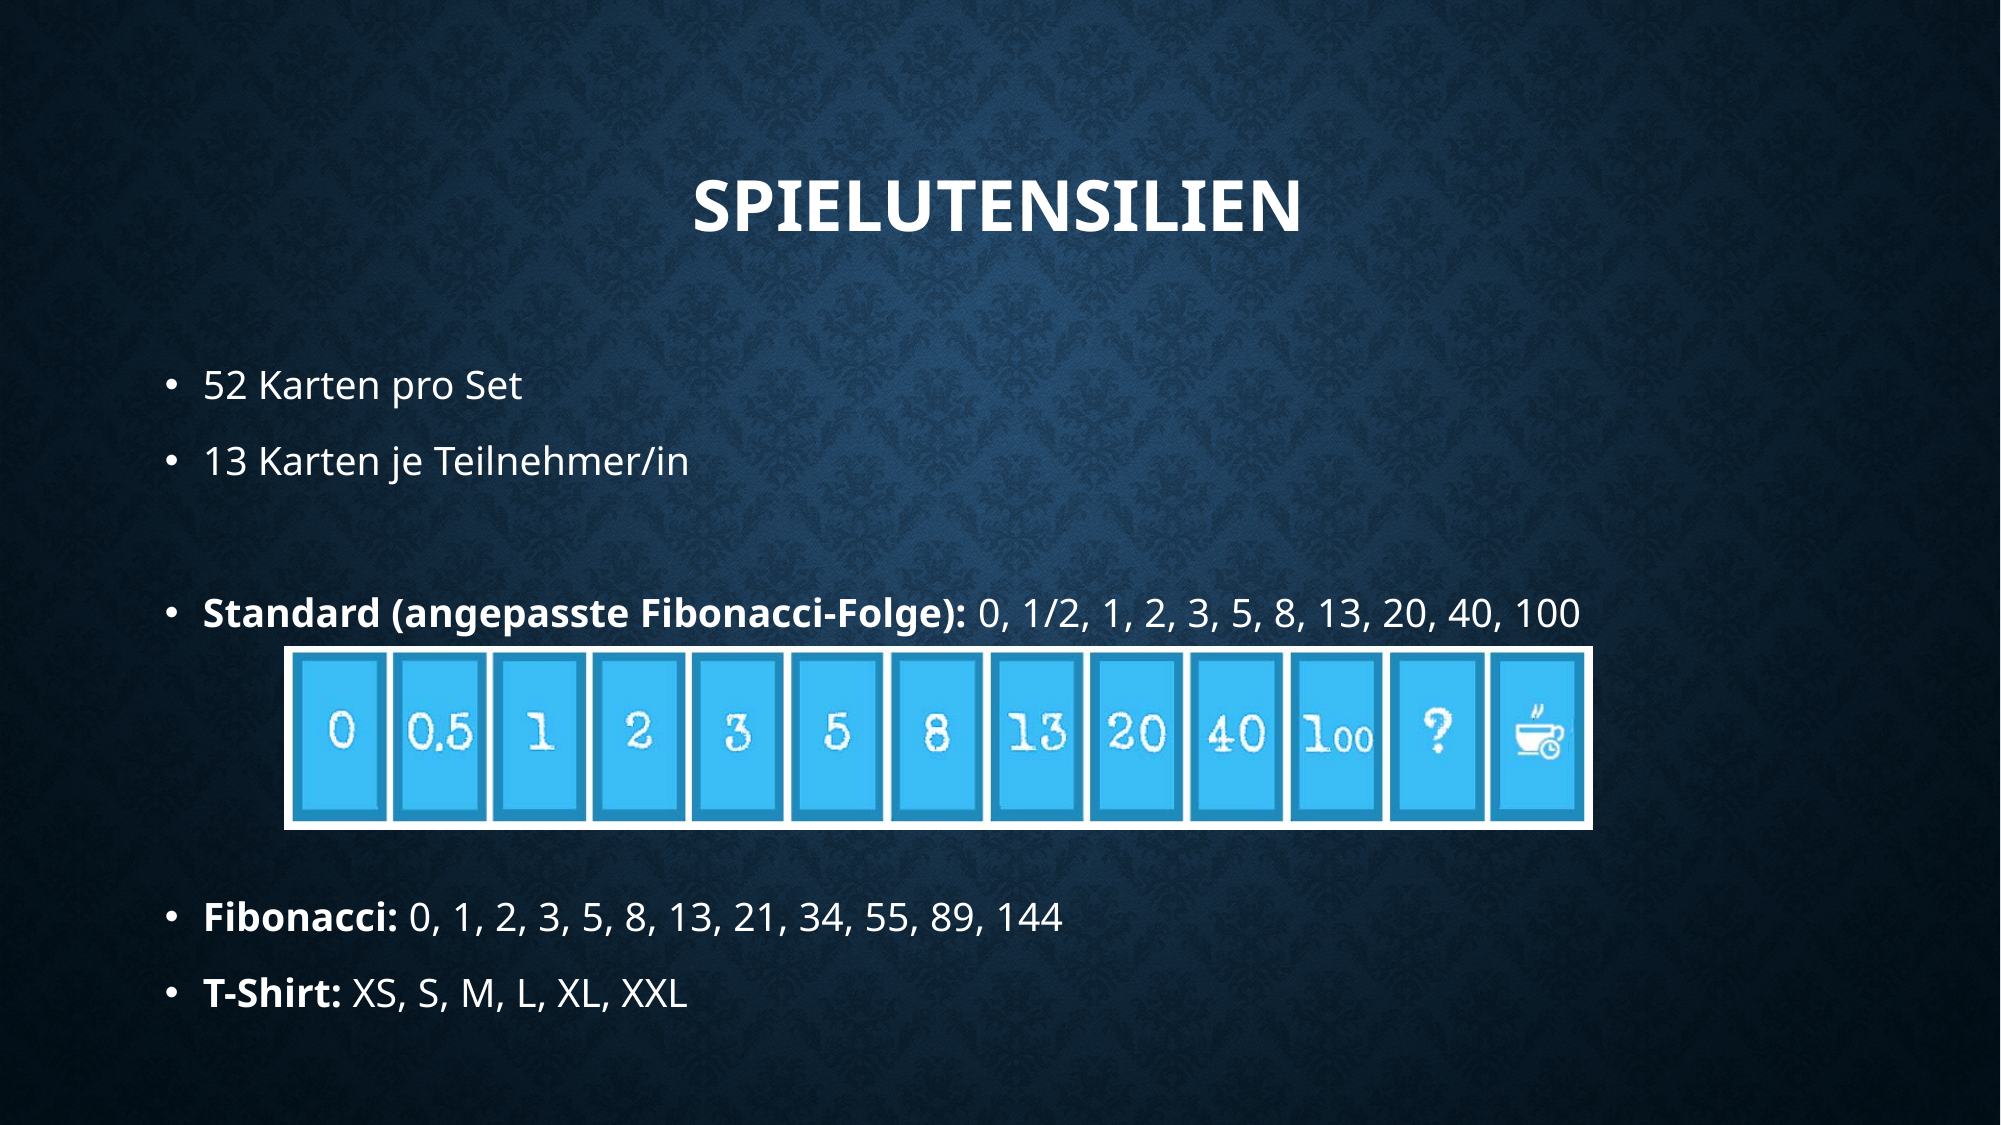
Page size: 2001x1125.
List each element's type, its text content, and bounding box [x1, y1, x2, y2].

picture [283, 646, 1594, 831]
title Spielutensilien [149, 99, 1849, 318]
list 52 Karten pro Set 13 Karten je Teilnehmer/in Standard (angepasste Fibonacci-Folge): 0, 1/2, 1, 2, 3, 5, 8, 13, 20, 40, 100 Fibonacci: 0, 1, 2, 3, 5, 8, 13, 21, 34, 55, 89, 144 T-Shirt: XS, S, M, L, XL, XXL [149, 343, 1849, 1025]
